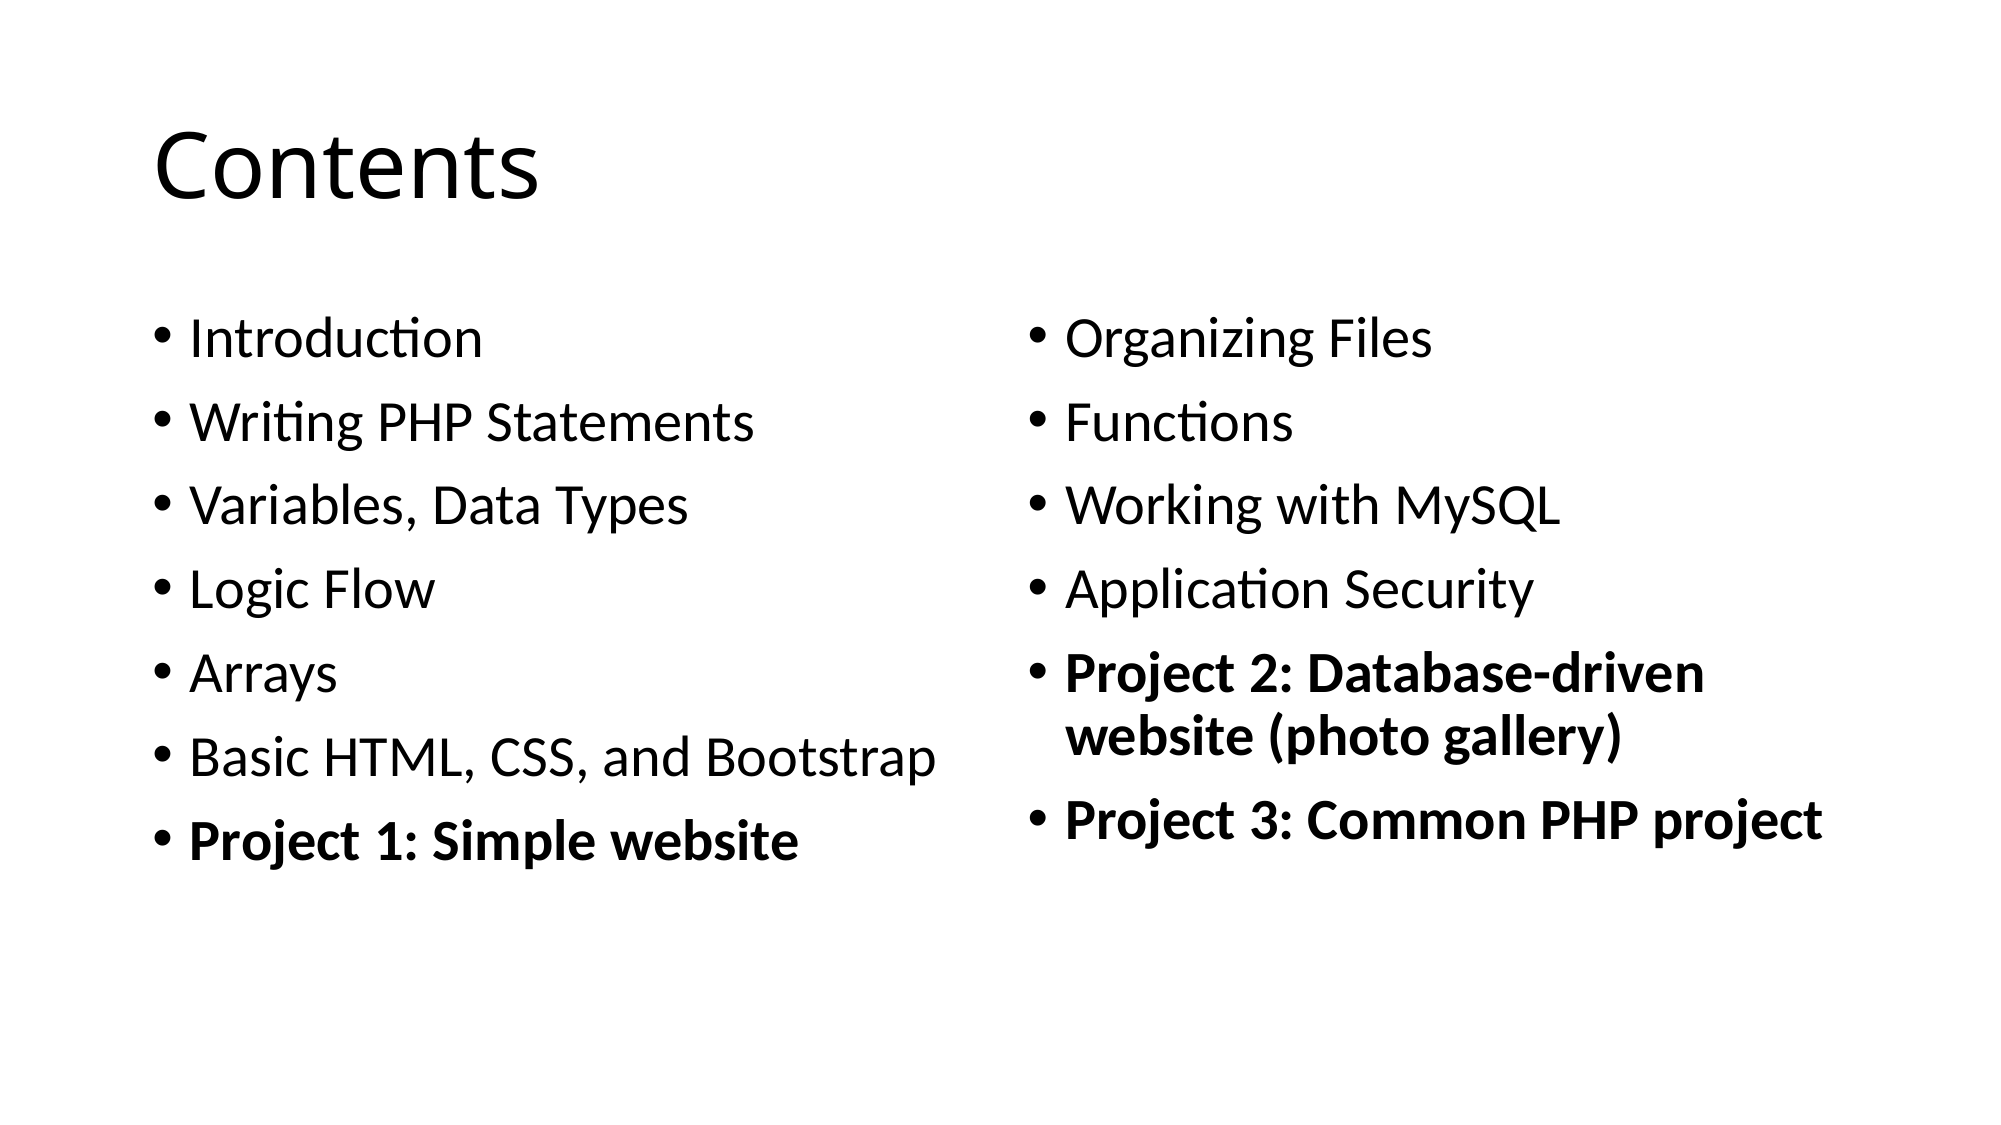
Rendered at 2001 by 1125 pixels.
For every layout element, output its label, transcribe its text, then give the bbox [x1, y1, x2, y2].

list Introduction Writing PHP Statements Variables, Data Types Logic Flow Arrays Basic HTML, CSS, and Bootstrap Project 1: Simple website [137, 299, 988, 1014]
title Contents [137, 59, 1863, 278]
list Organizing Files Functions Working with MySQL Application Security Project 2: Database-driven website (photo gallery) Project 3: Common PHP project [1012, 299, 1863, 1014]
